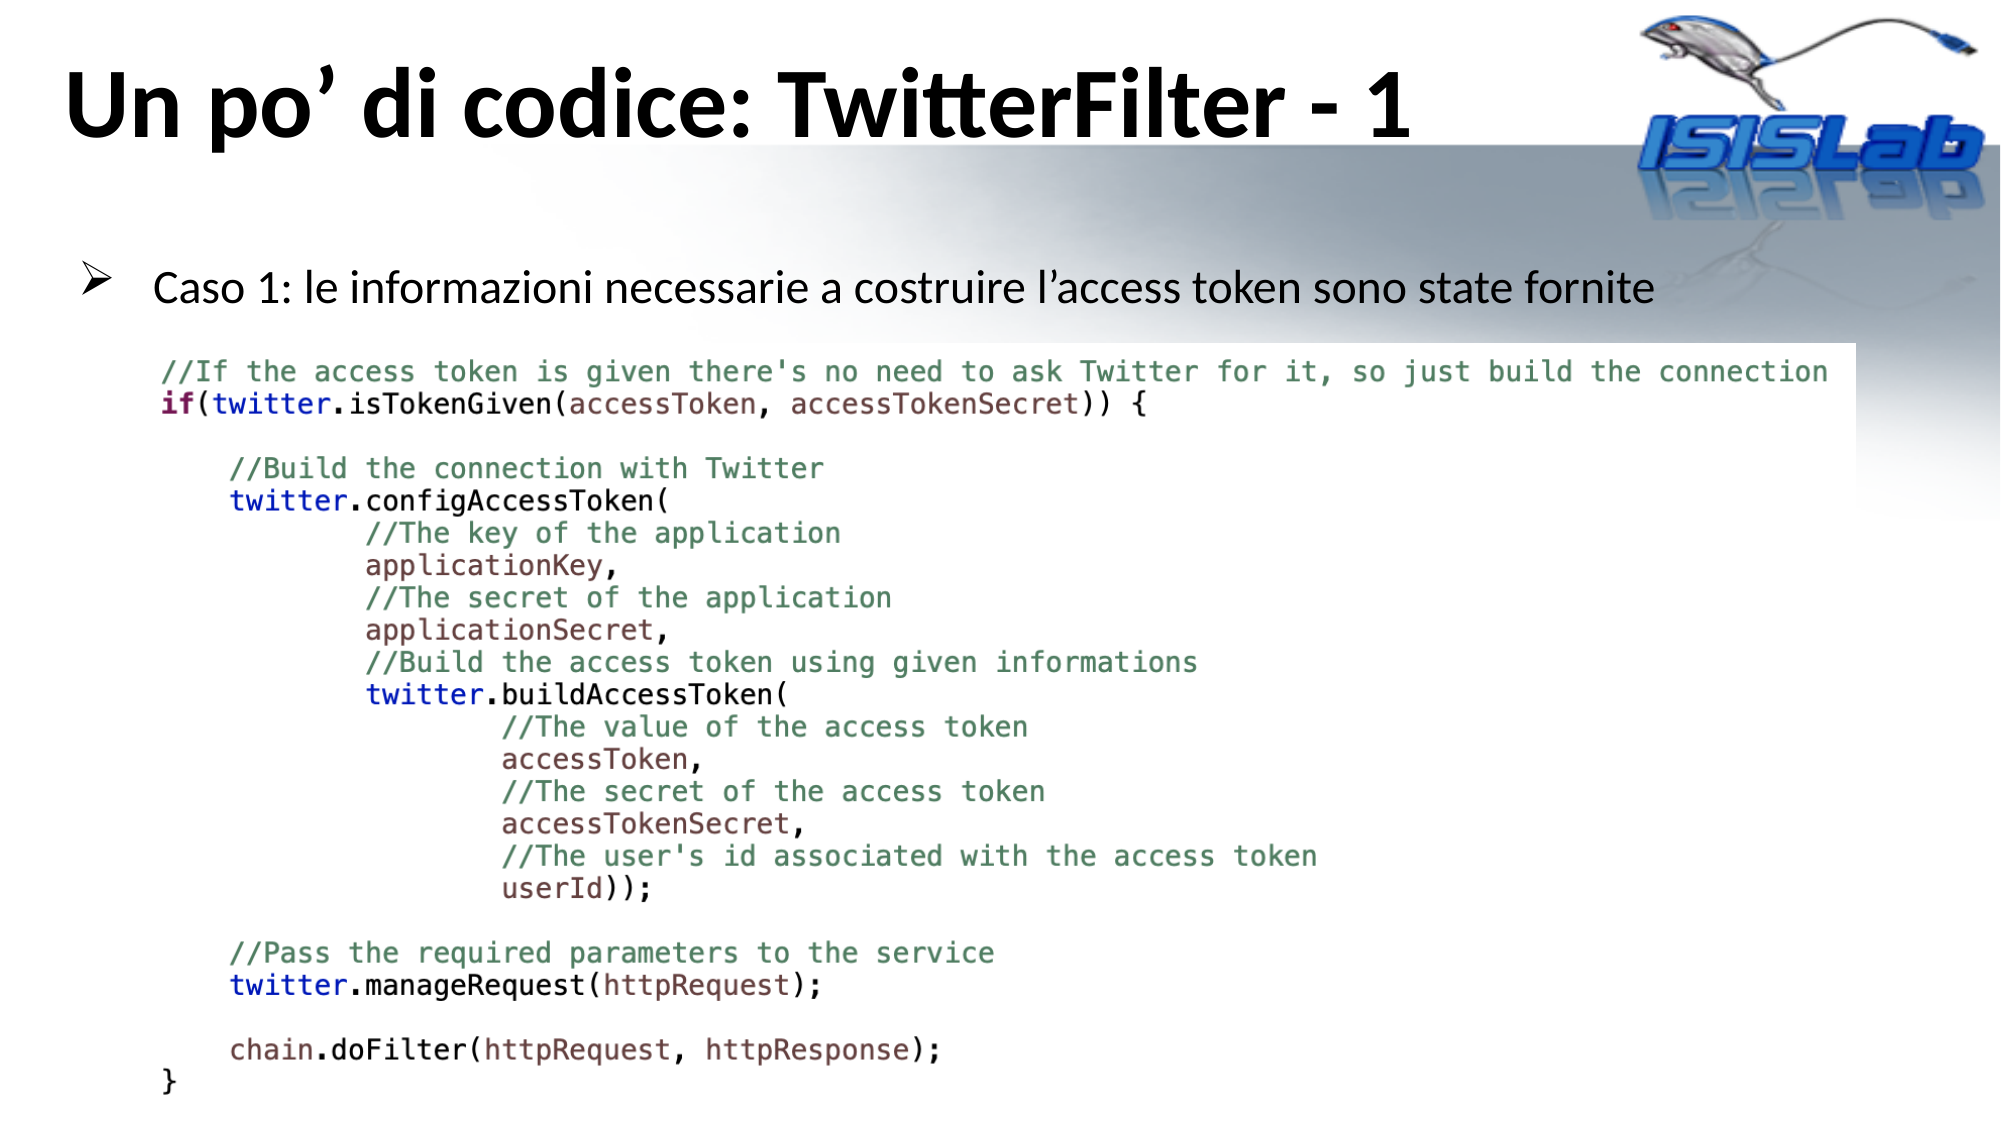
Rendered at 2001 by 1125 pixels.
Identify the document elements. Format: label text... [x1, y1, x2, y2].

text_box Caso 1: le informazioni necessarie a costruire l’access token sono state fornite [63, 247, 1937, 321]
text_box Un po’ di codice: TwitterFilter - 1 [50, 29, 1557, 165]
picture [0, 0, 2001, 1125]
